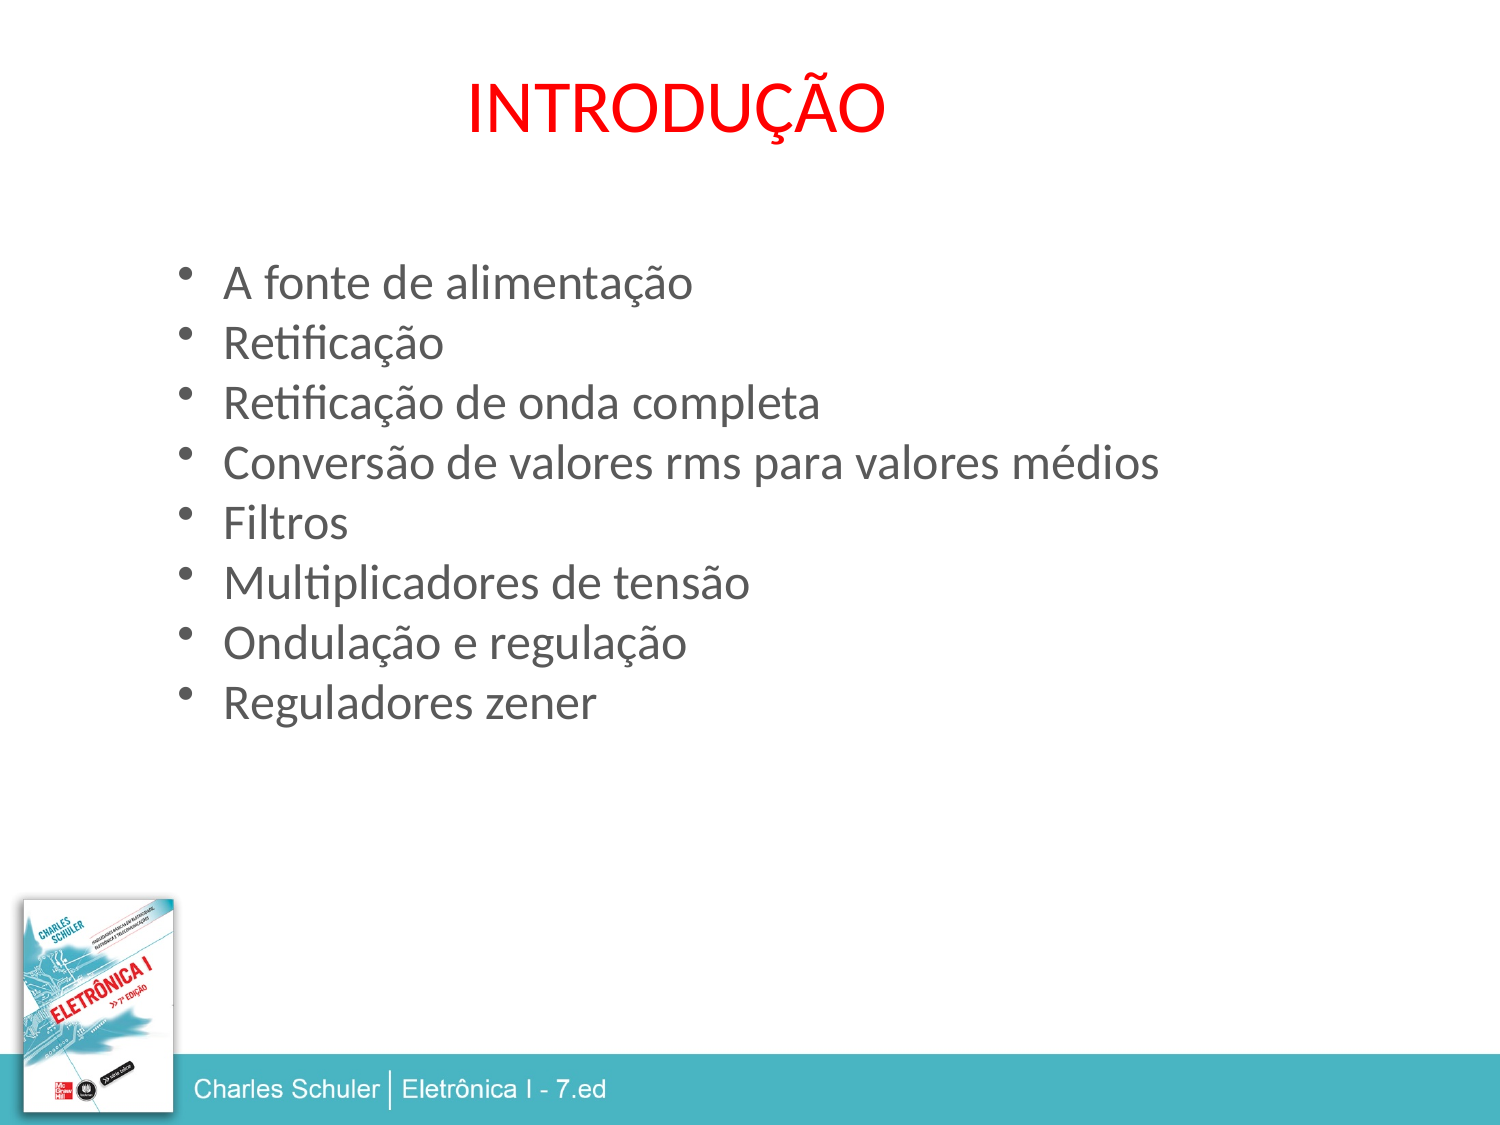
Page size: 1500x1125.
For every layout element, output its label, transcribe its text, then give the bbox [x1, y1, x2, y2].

text_box A fonte de alimentação Retificação Retificação de onda completa Conversão de valores rms para valores médios Filtros Multiplicadores de tensão Ondulação e regulação Reguladores zener [162, 242, 1297, 737]
picture [0, 0, 1500, 1125]
text_box INTRODUÇÃO [452, 49, 903, 155]
